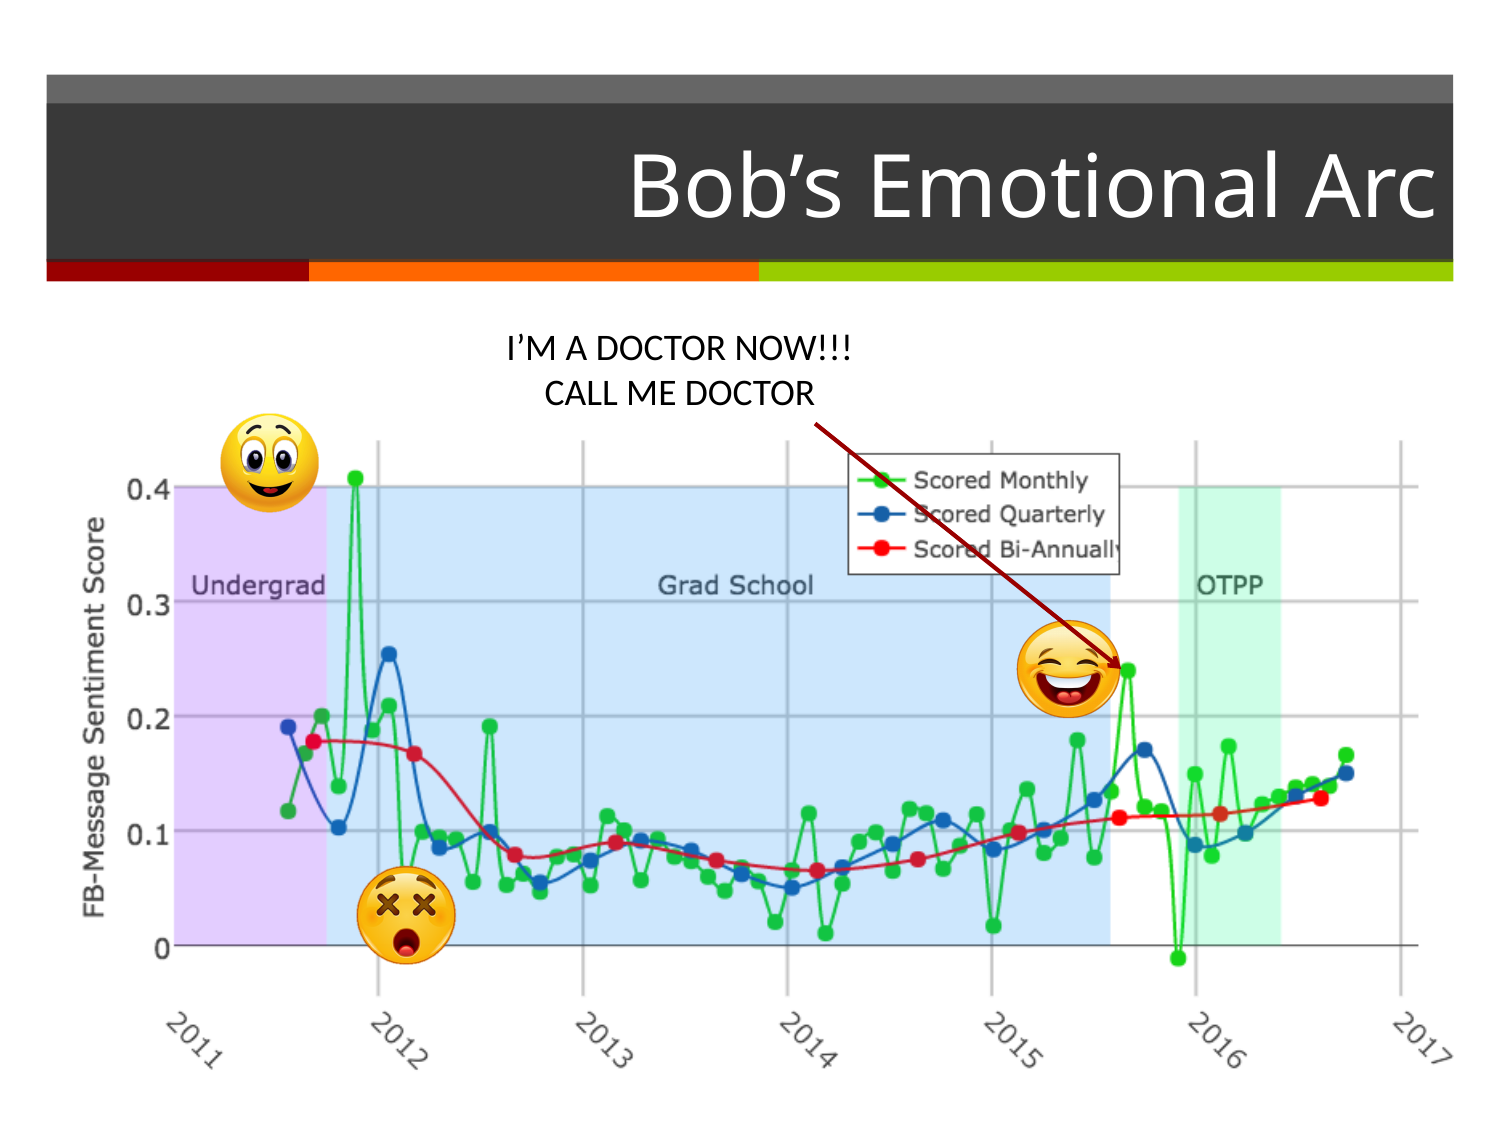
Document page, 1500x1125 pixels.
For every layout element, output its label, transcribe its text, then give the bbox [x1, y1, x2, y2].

title Bob’s Emotional Arc [46, 103, 1454, 263]
text_box I’M A DOCTOR NOW!!! CALL ME DOCTOR [479, 315, 881, 419]
picture [46, 407, 1468, 1123]
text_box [814, 422, 1122, 670]
